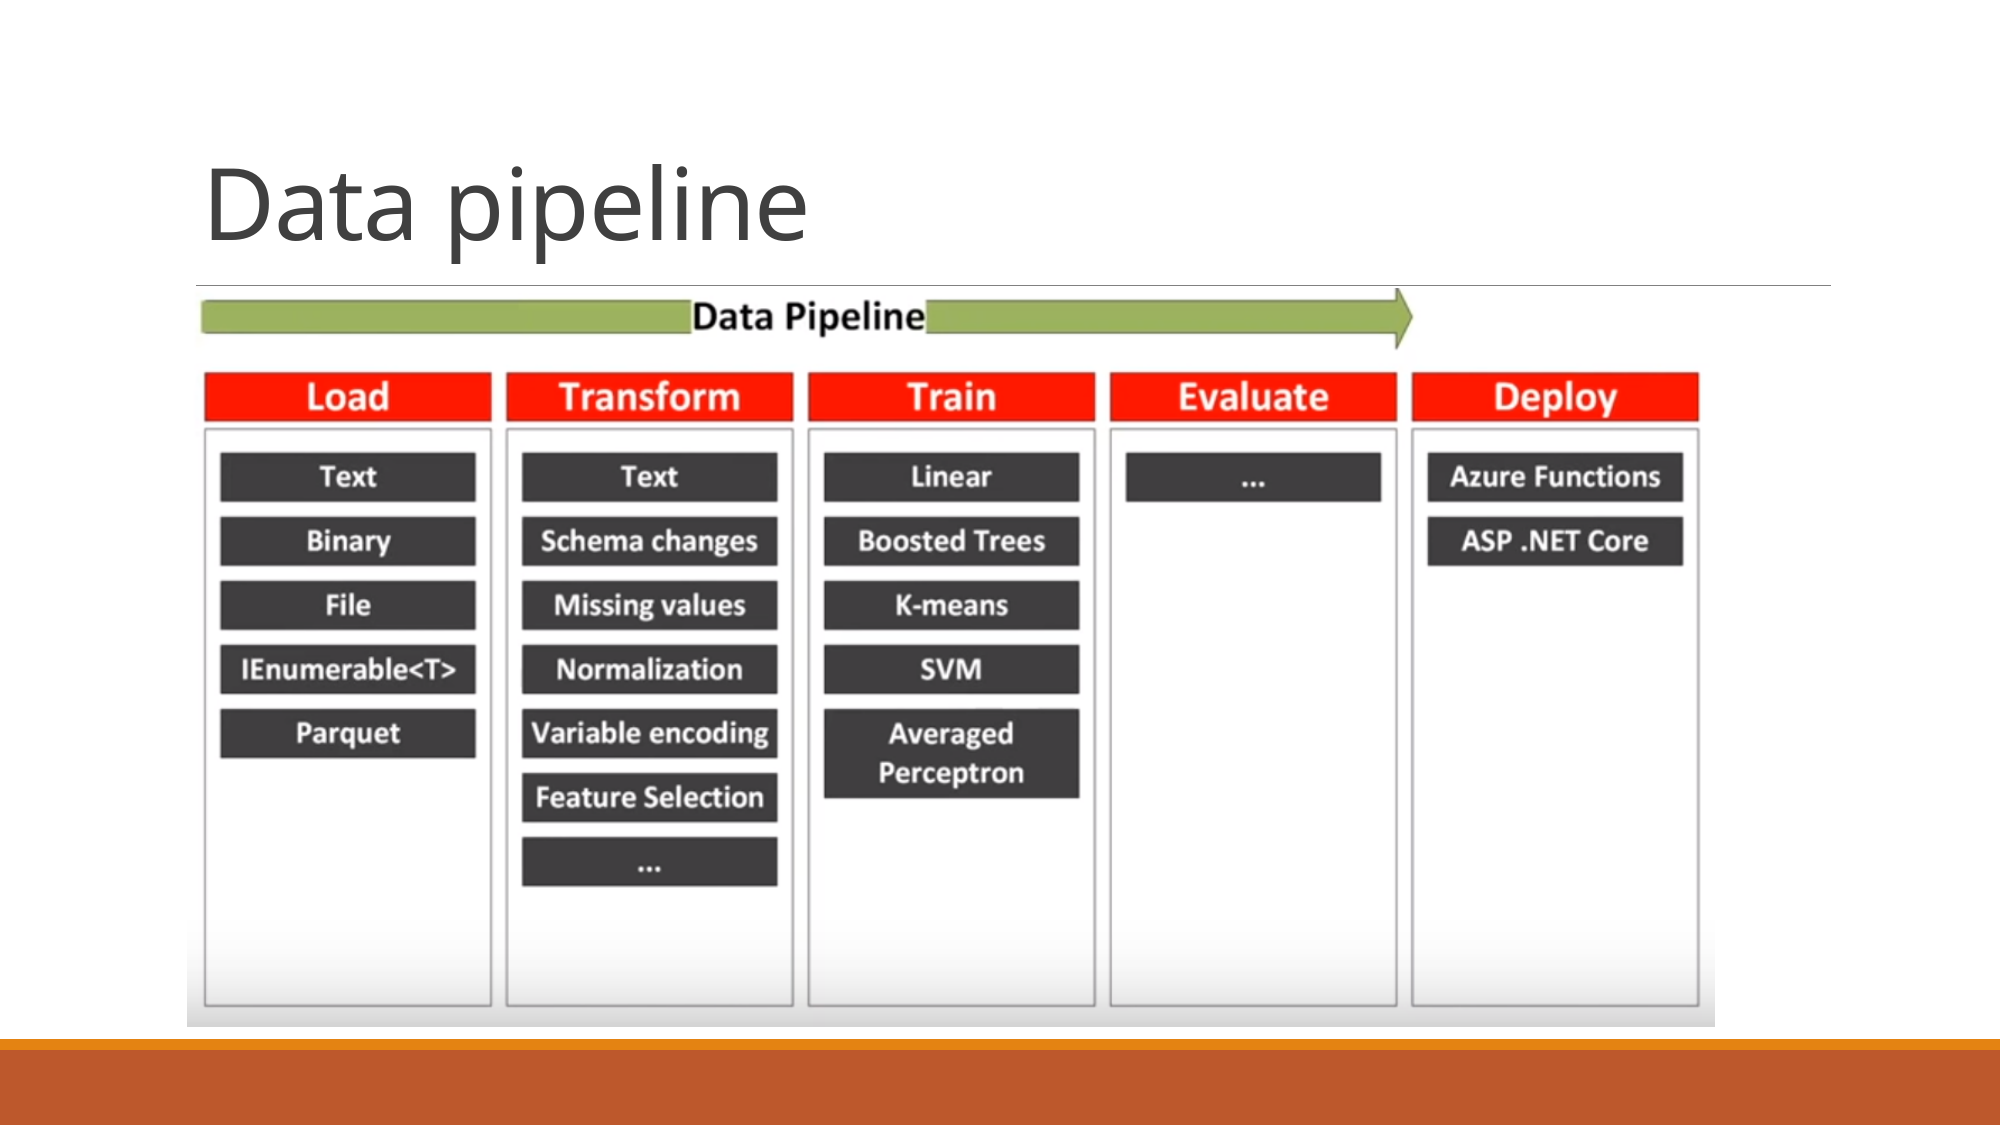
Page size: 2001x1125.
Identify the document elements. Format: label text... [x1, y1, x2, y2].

picture [186, 288, 1715, 1027]
title Data pipeline [187, 101, 1813, 269]
